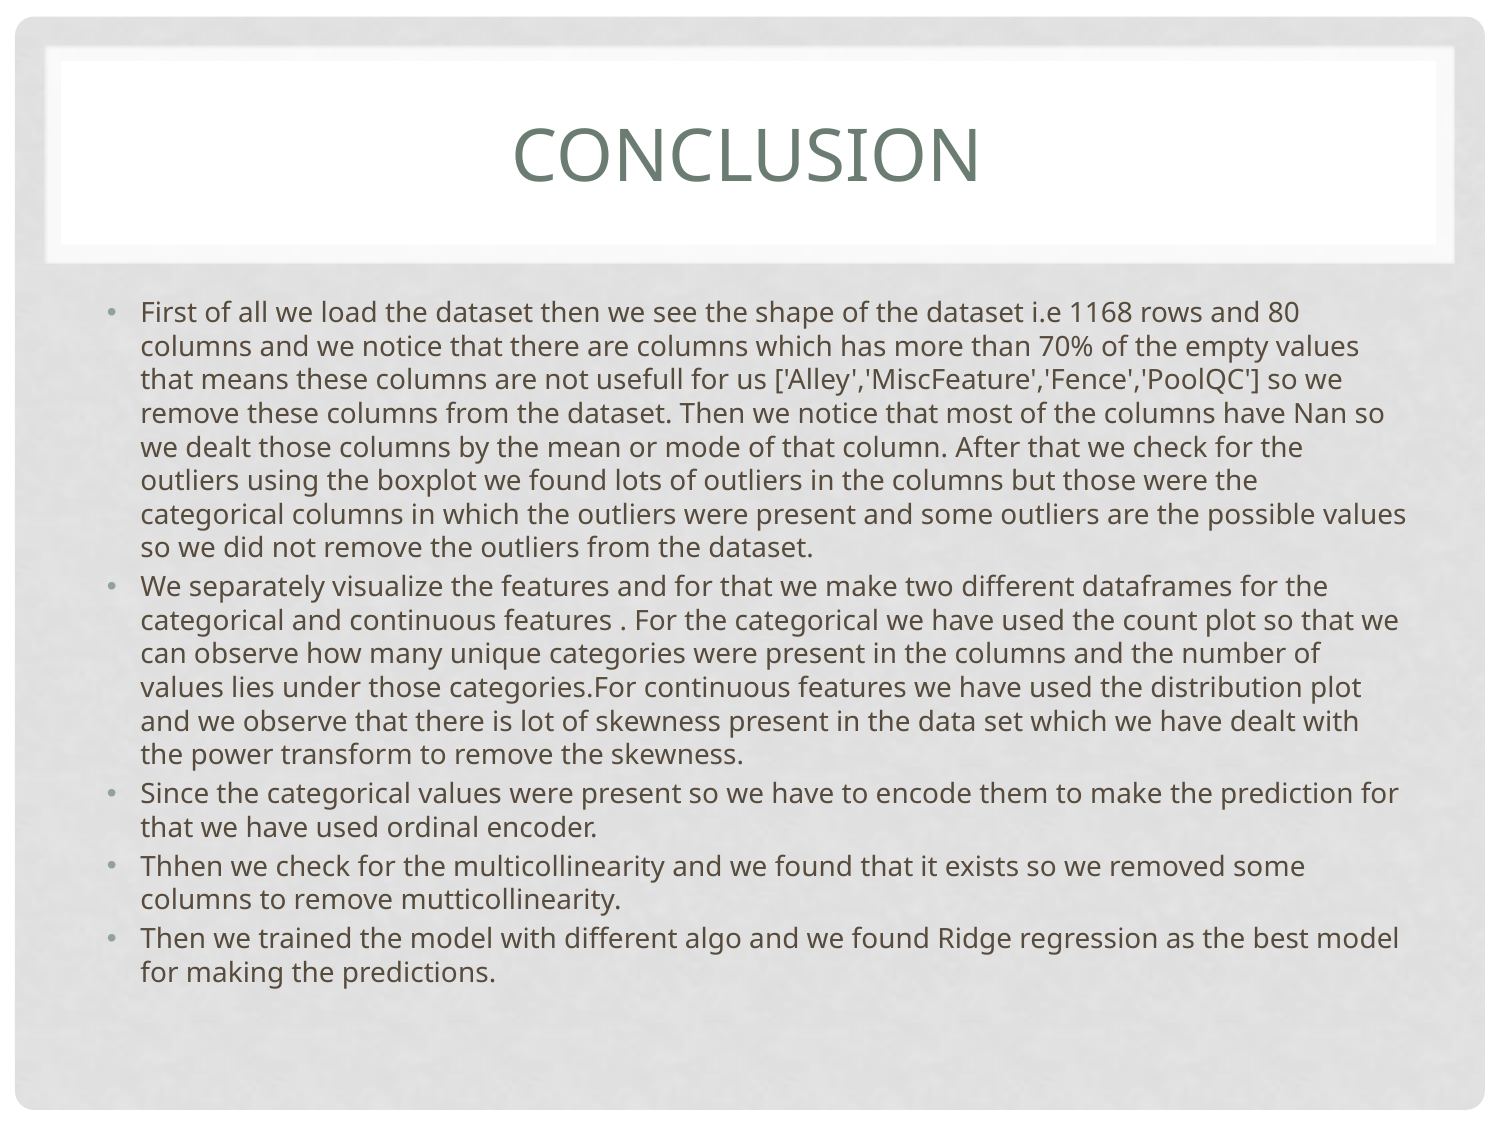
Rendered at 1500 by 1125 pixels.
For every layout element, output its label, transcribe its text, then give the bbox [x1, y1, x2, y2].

list First of all we load the dataset then we see the shape of the dataset i.e 1168 rows and 80 columns and we notice that there are columns which has more than 70% of the empty values that means these columns are not usefull for us ['Alley','MiscFeature','Fence','PoolQC'] so we remove these columns from the dataset. Then we notice that most of the columns have Nan so we dealt those columns by the mean or mode of that column. After that we check for the outliers using the boxplot we found lots of outliers in the columns but those were the categorical columns in which the outliers were present and some outliers are the possible values so we did not remove the outliers from the dataset. We separately visualize the features and for that we make two different dataframes for the categorical and continuous features . For the categorical we have used the count plot so that we can observe how many unique categories were present in the columns and the number of values lies under those categories.For continuous features we have used the distribution plot and we observe that there is lot of skewness present in the data set which we have dealt with the power transform to remove the skewness. Since the categorical values were present so we have to encode them to make the prediction for that we have used ordinal encoder. Thhen we check for the multicollinearity and we found that it exists so we removed some columns to remove mutticollinearity. Then we trained the model with different algo and we found Ridge regression as the best model for making the predictions. [75, 287, 1425, 1005]
title Conclusion [69, 66, 1425, 238]
